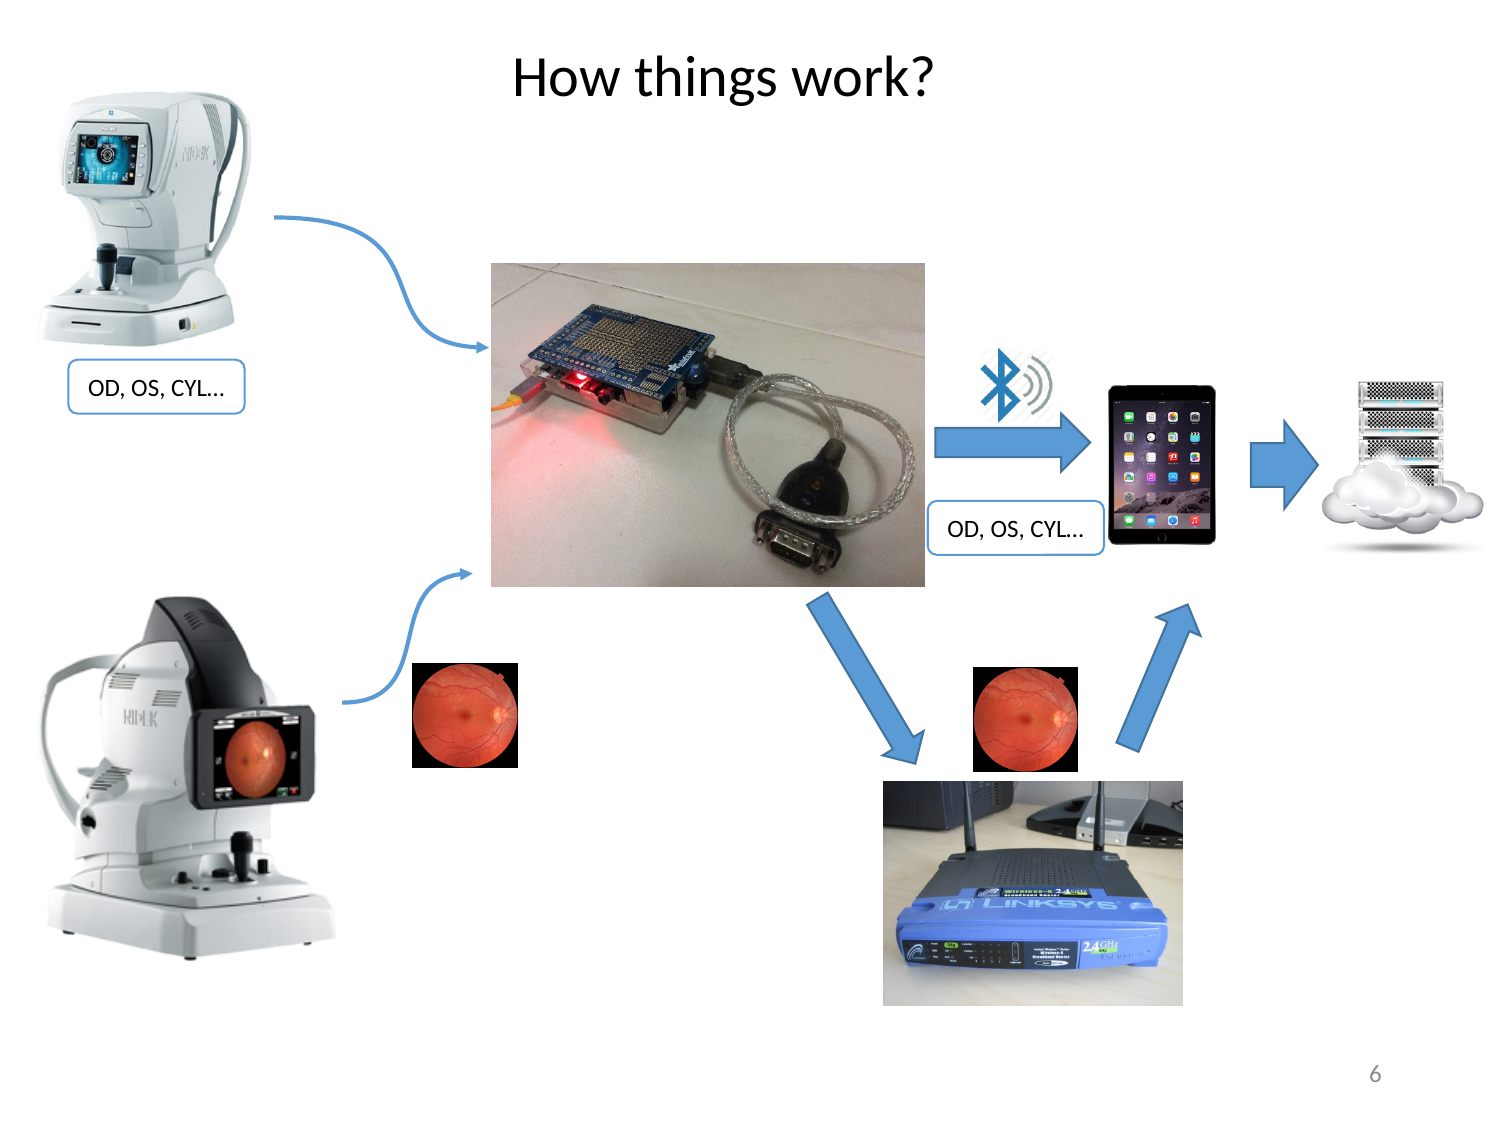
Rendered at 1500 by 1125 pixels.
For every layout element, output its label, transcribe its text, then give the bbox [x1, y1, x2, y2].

text_box [934, 411, 1092, 474]
picture [35, 595, 343, 963]
text_box OD, OS, CYL… [926, 499, 1106, 556]
text_box [1249, 418, 1317, 512]
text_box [342, 573, 473, 703]
picture [491, 263, 925, 587]
text_box How things work? [497, 30, 953, 116]
picture [973, 667, 1078, 773]
picture [883, 781, 1183, 1006]
picture [13, 87, 275, 348]
slide_number 6 [1059, 1042, 1397, 1103]
text_box [1115, 603, 1203, 754]
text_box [274, 217, 490, 348]
picture [979, 347, 1055, 423]
picture [1108, 385, 1216, 545]
text_box OD, OS, CYL… [67, 358, 246, 415]
text_box [805, 591, 926, 765]
picture [1317, 376, 1488, 554]
picture [412, 663, 518, 769]
